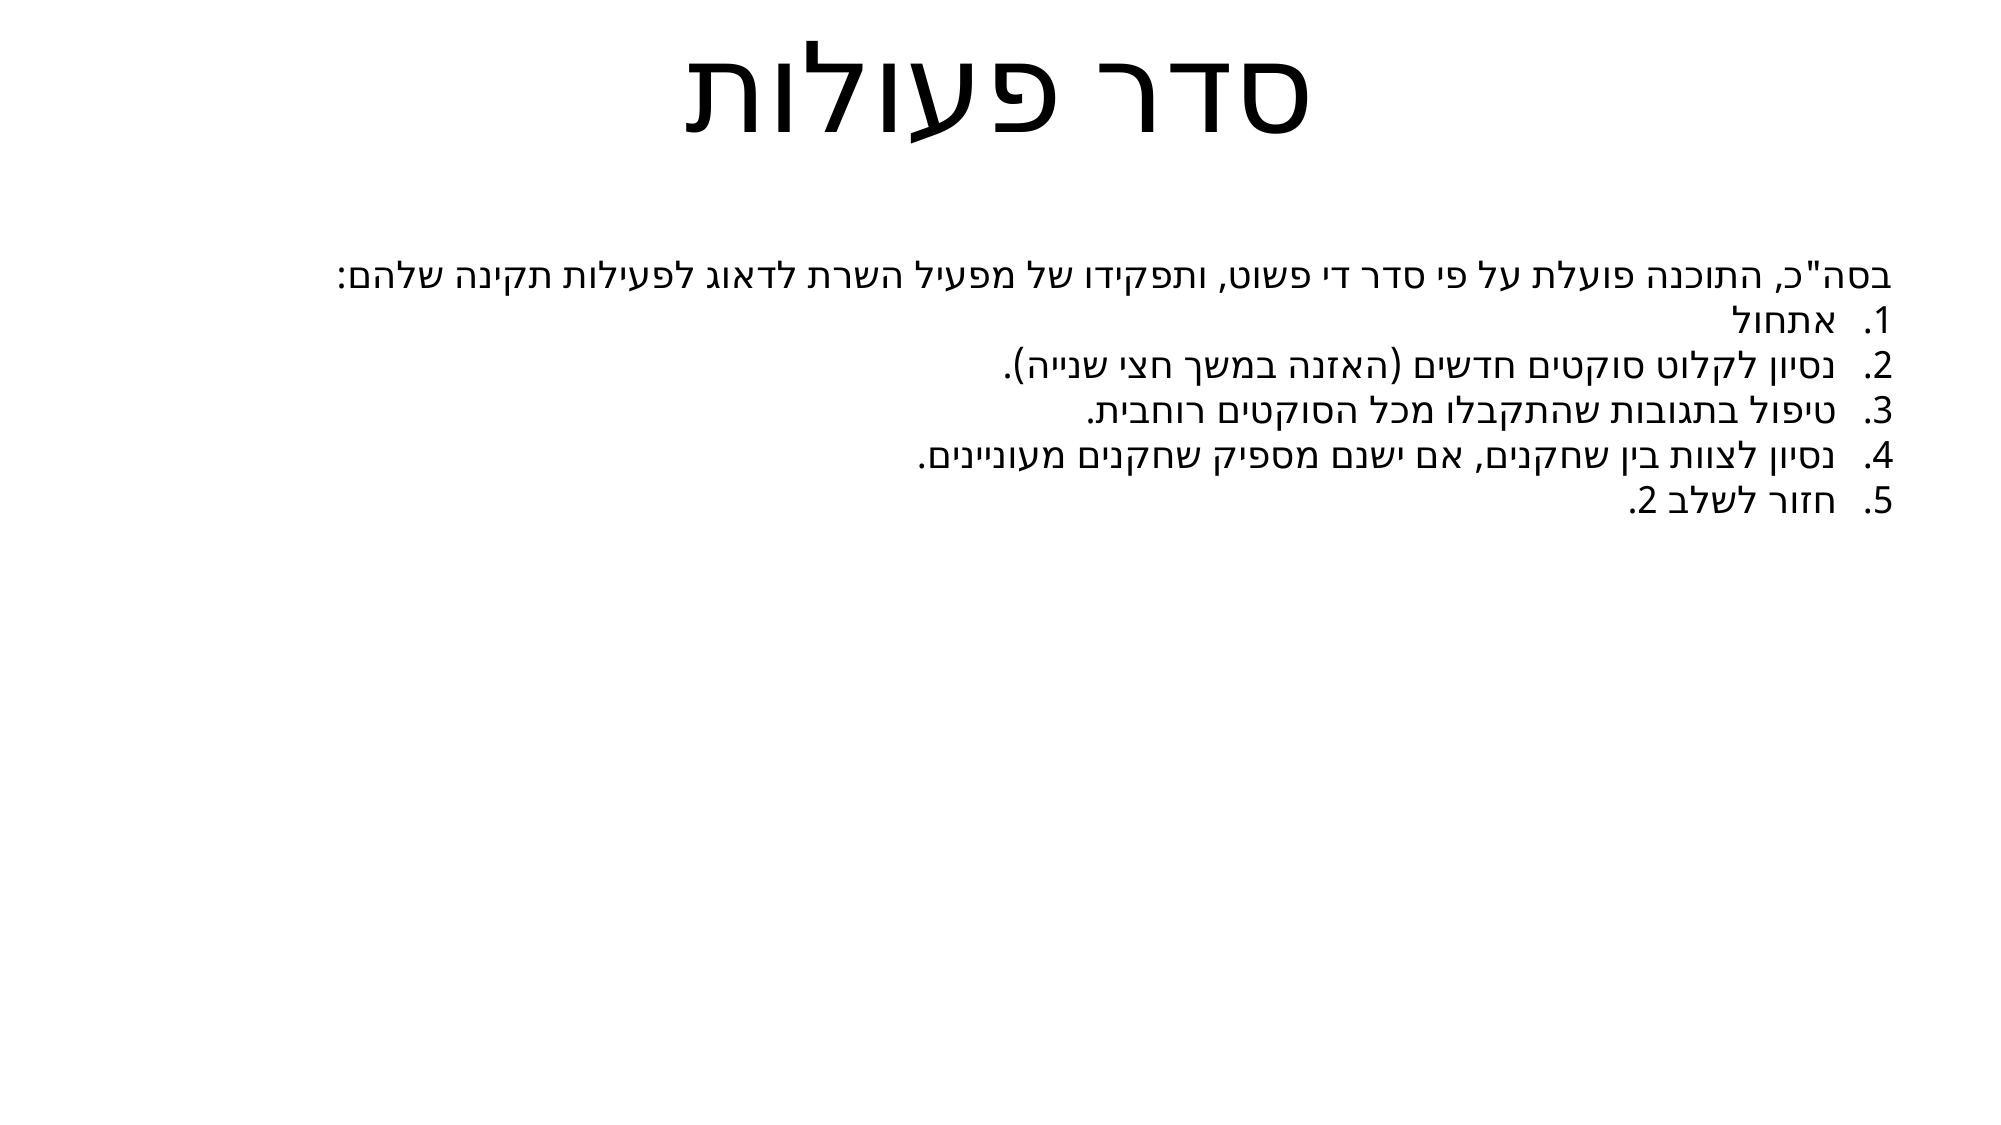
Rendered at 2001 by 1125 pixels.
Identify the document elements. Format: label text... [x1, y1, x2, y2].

text_box בסה"כ, התוכנה פועלת על פי סדר די פשוט, ותפקידו של מפעיל השרת לדאוג לפעילות תקינה שלהם: אתחול נסיון לקלוט סוקטים חדשים (האזנה במשך חצי שנייה). טיפול בתגובות שהתקבלו מכל הסוקטים רוחבית. נסיון לצוות בין שחקנים, אם ישנם מספיק שחקנים מעוניינים. חזור לשלב 2. [308, 243, 1909, 529]
text_box סדר פעולות [533, 0, 1467, 165]
